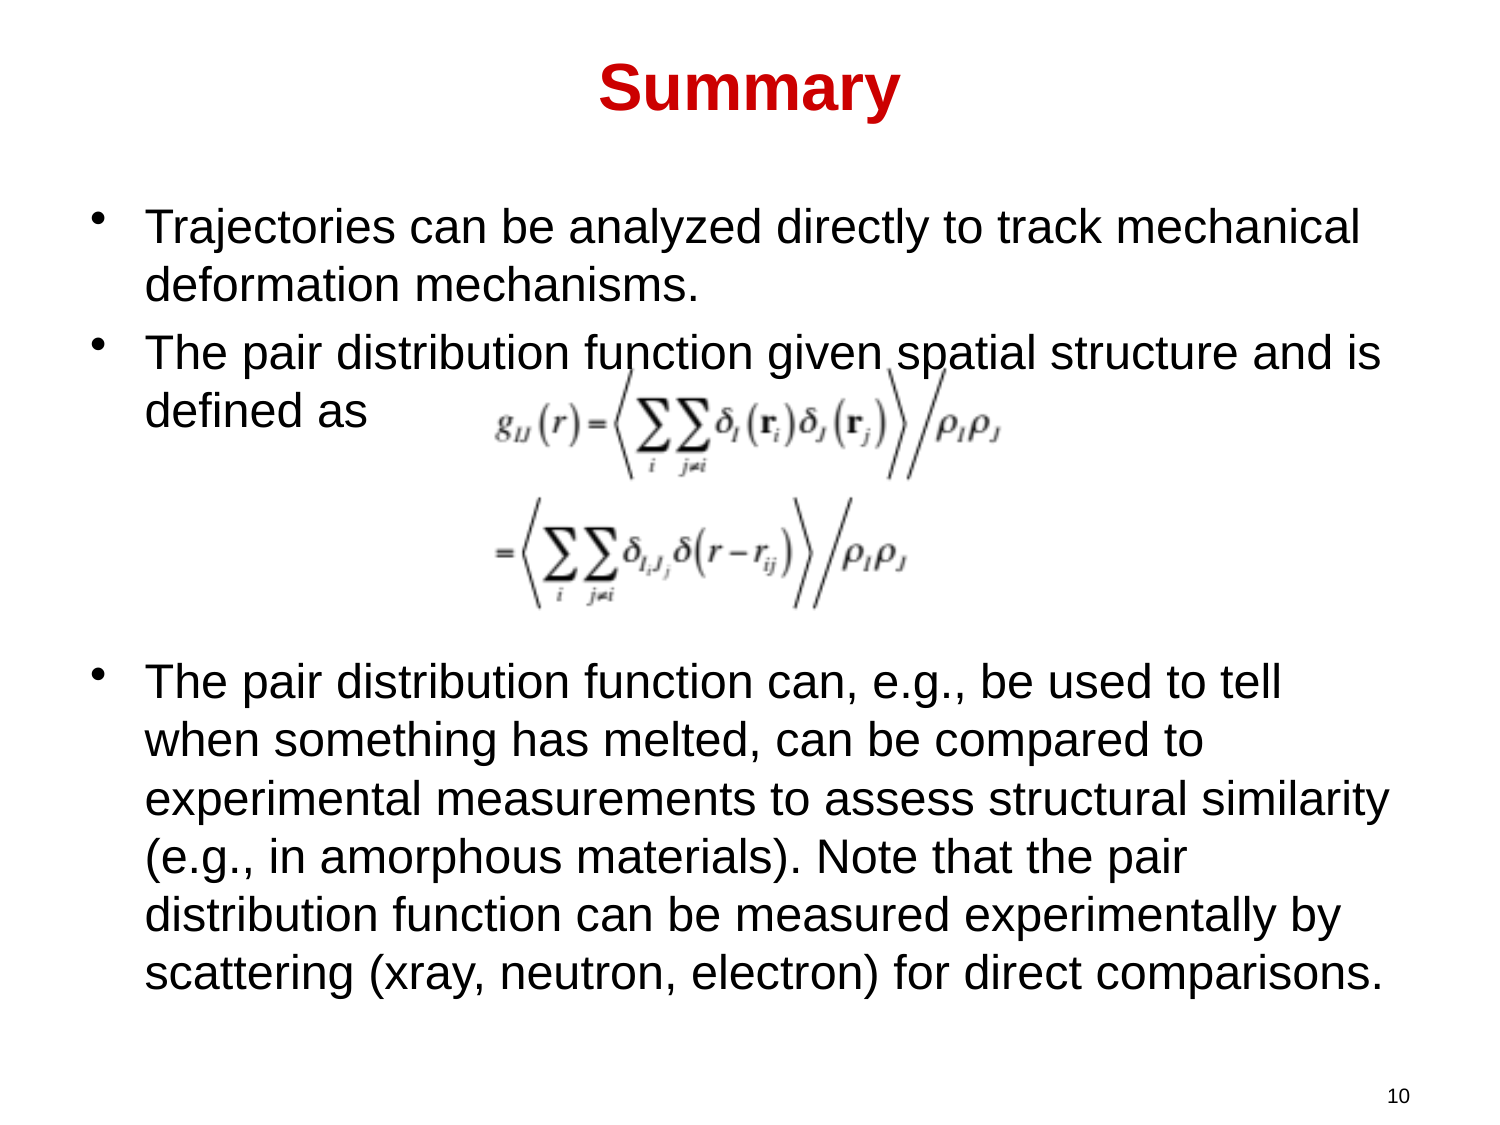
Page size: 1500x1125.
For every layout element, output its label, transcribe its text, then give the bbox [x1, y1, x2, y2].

slide_number 10 [1074, 1049, 1426, 1103]
list Trajectories can be analyzed directly to track mechanical deformation mechanisms. The pair distribution function given spatial structure and is defined as The pair distribution function can, e.g., be used to tell when something has melted, can be compared to experimental measurements to assess structural similarity (e.g., in amorphous materials). Note that the pair distribution function can be measured experimentally by scattering (xray, neutron, electron) for direct comparisons. [75, 187, 1425, 1050]
title Summary [0, 0, 1500, 169]
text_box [491, 361, 1009, 614]
